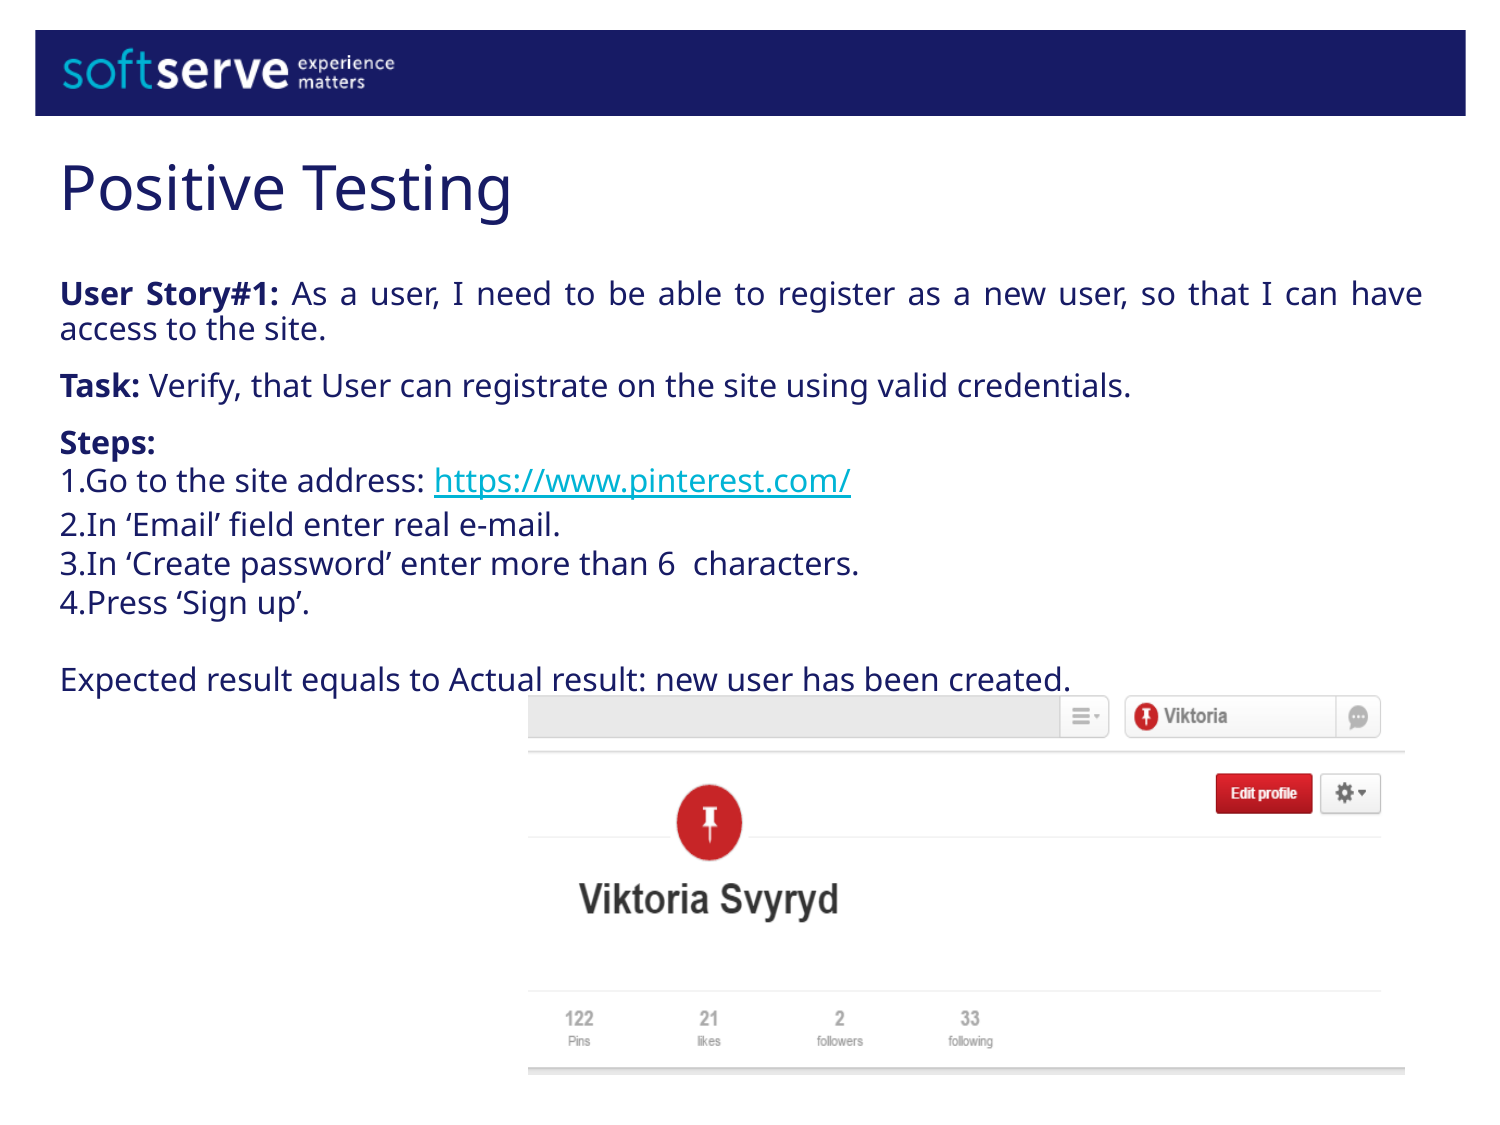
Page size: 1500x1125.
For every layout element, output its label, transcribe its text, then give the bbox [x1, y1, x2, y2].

picture [528, 684, 1405, 1075]
subtitle Positive Testing [44, 148, 1255, 224]
list User Story#1: As a user, I need to be able to register as a new user, so that I can have access to the site. Task: Verify, that User can registrate on the site using valid credentials. Steps: 1.Go to the site address: https://www.pinterest.com/ 2.In ‘Email’ field enter real e-mail. 3.In ‘Create password’ enter more than 6 characters. 4.Press ‘Sign up’. Expected result equals to Actual result: new user has been created. [44, 270, 1440, 707]
